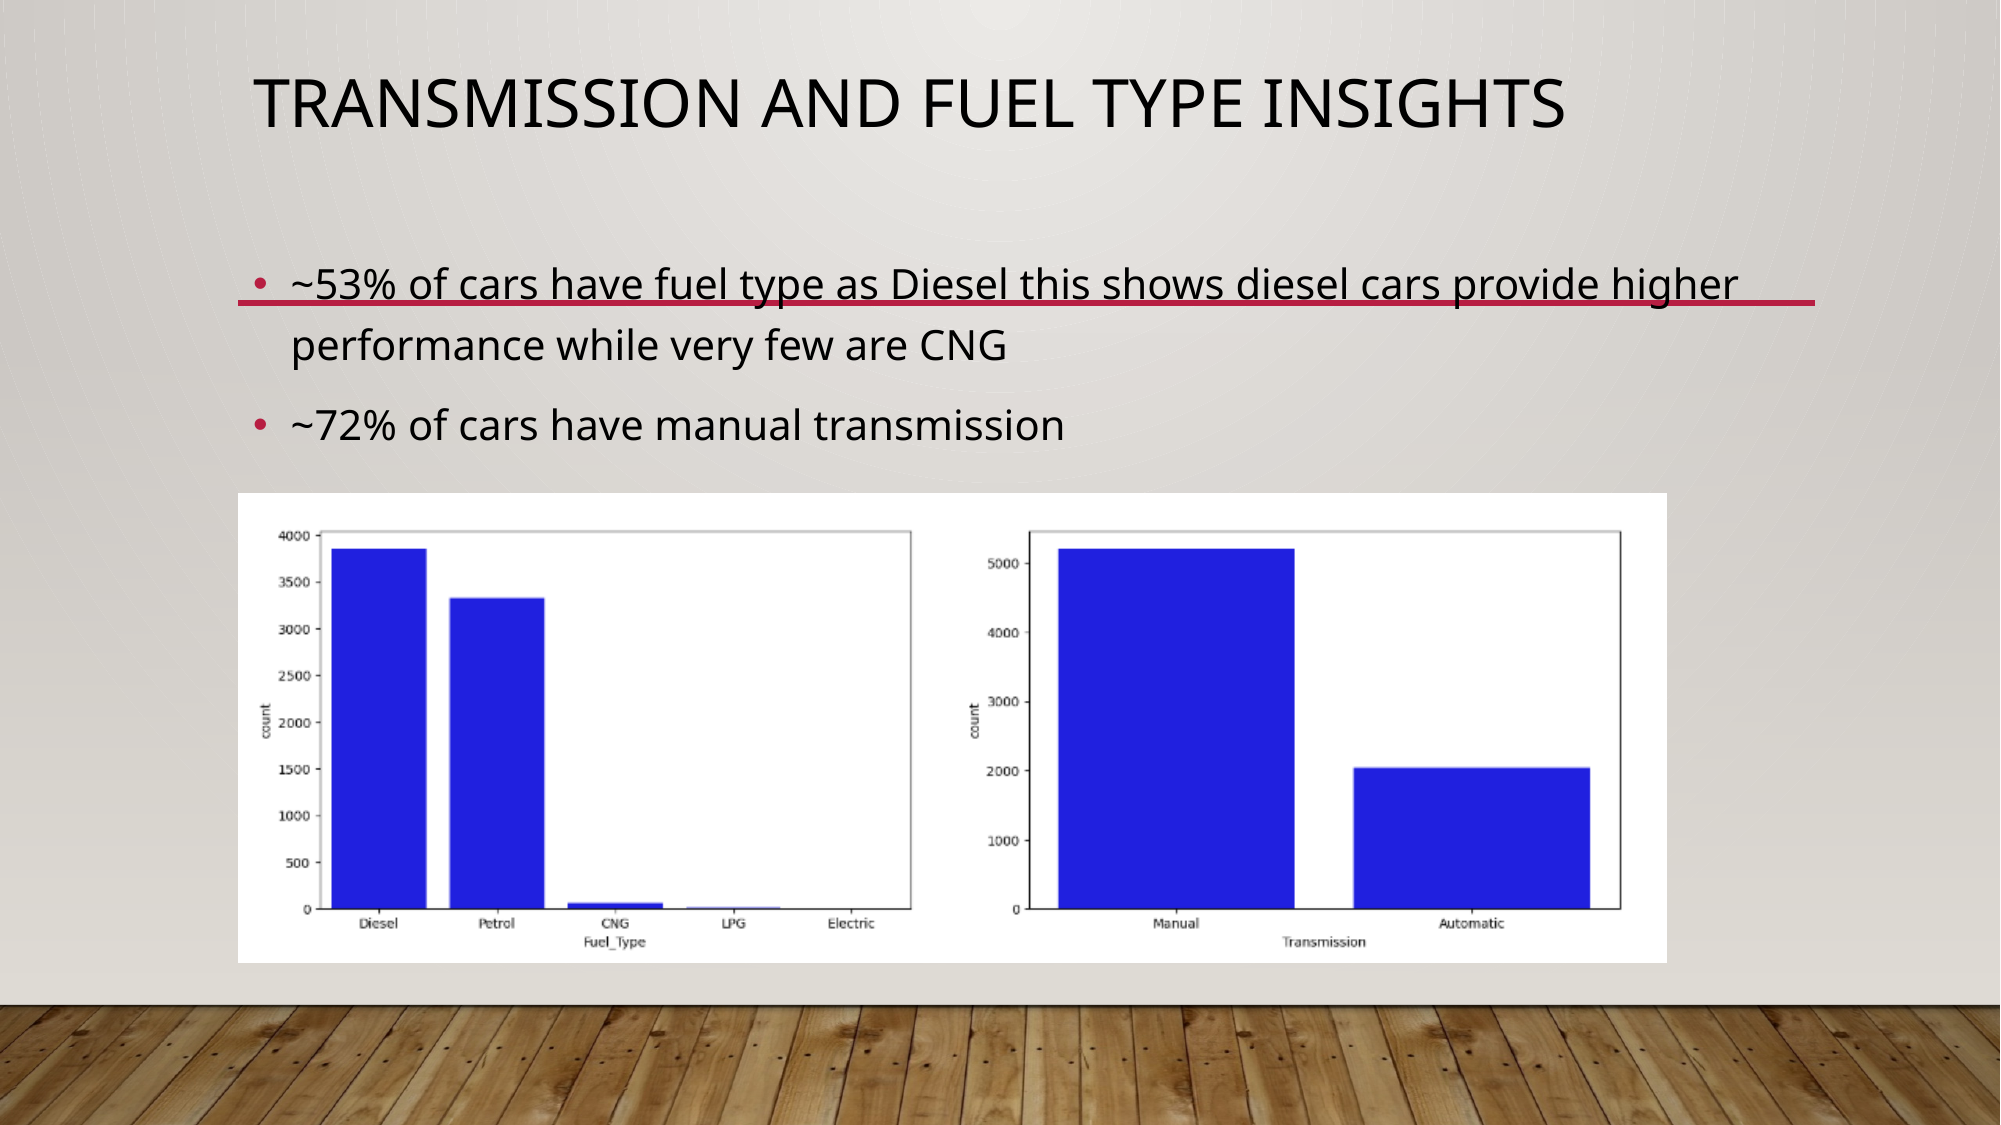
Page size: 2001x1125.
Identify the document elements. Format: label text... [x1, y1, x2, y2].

picture [237, 493, 1667, 963]
picture [0, 1005, 2000, 1125]
list ~53% of cars have fuel type as Diesel this shows diesel cars provide higher performance while very few are CNG ~72% of cars have manual transmission [238, 240, 1814, 807]
title Transmission and fuel type insights [238, 62, 1814, 235]
